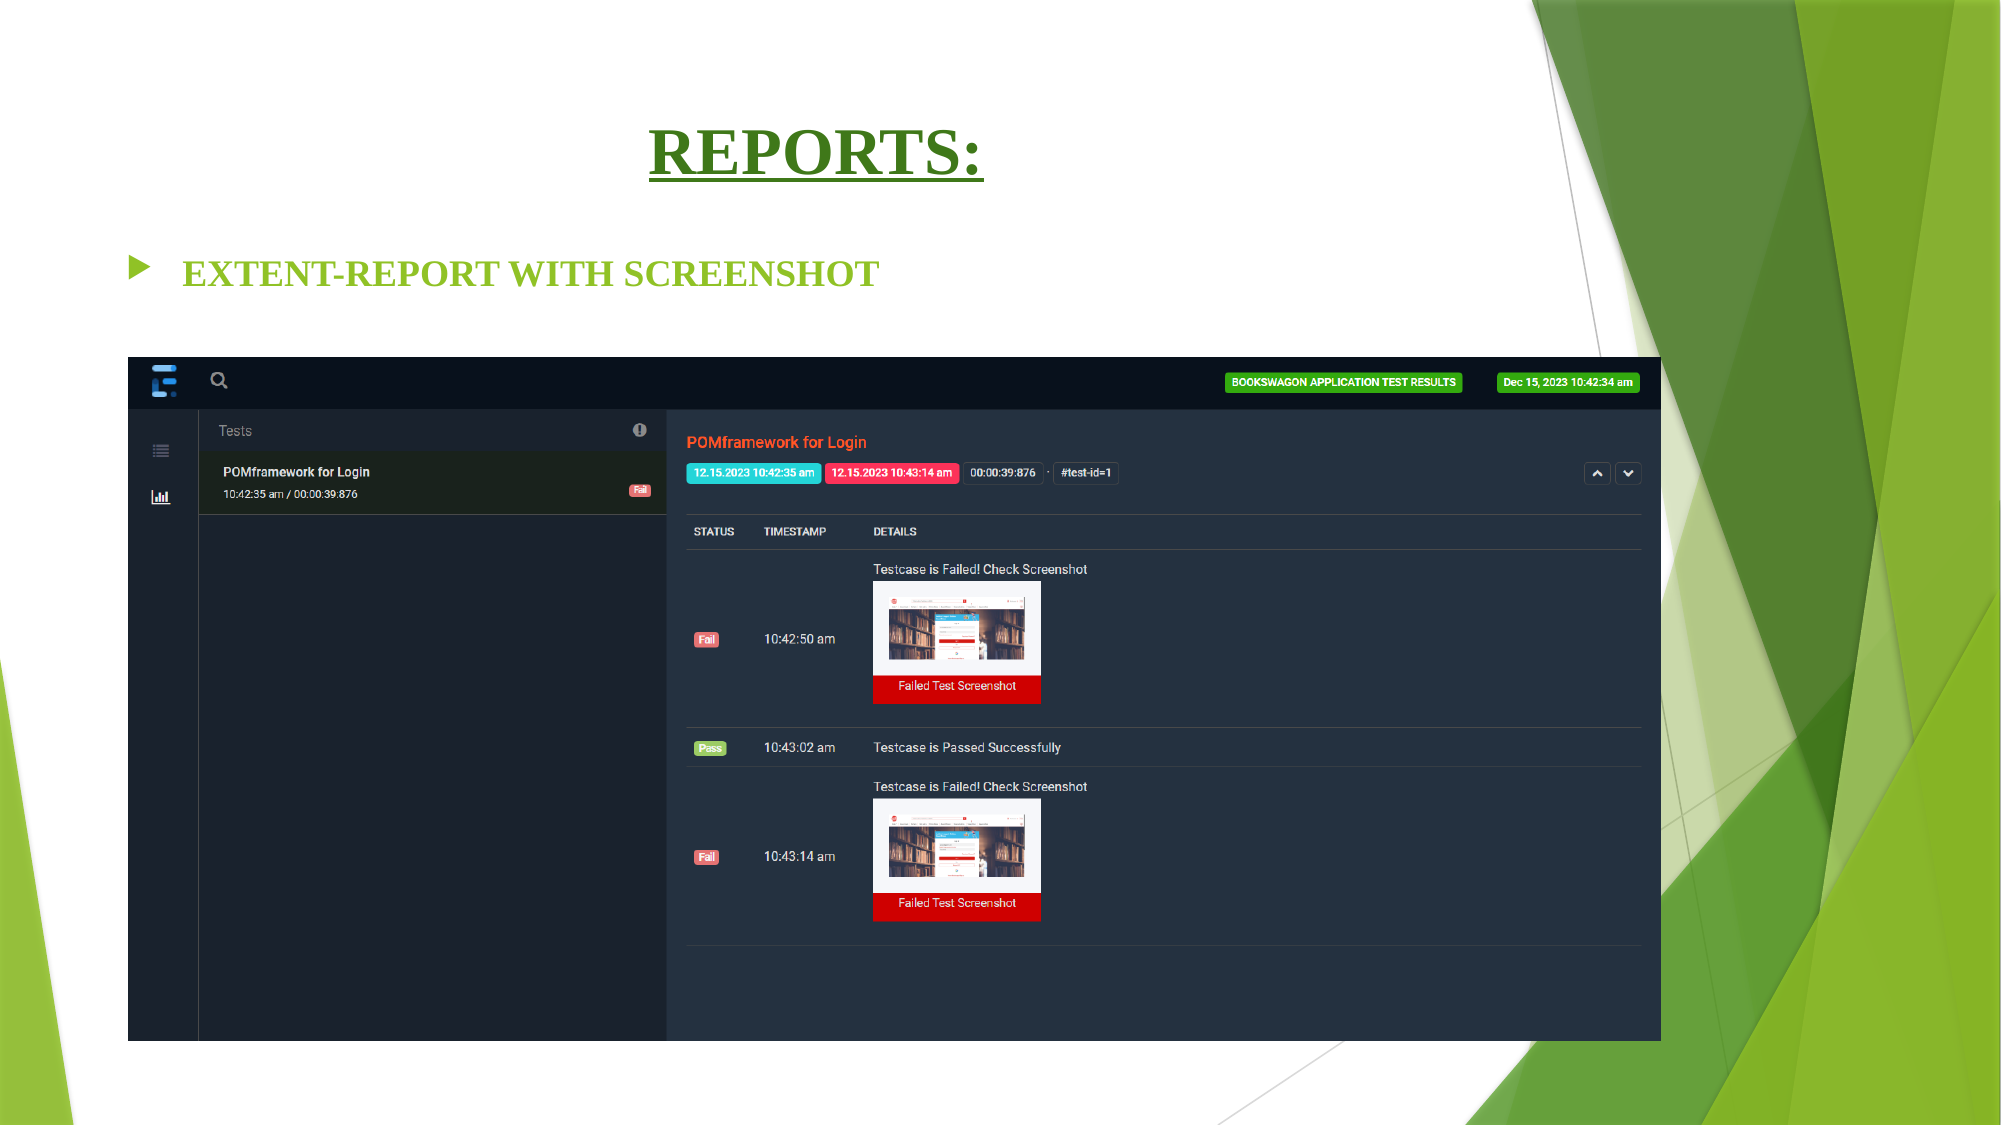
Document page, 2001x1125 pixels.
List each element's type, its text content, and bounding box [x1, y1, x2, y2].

picture [127, 356, 1661, 1041]
list EXTENT-REPORT WITH SCREENSHOT [111, 241, 1522, 992]
title REPORTS: [111, 99, 1522, 241]
